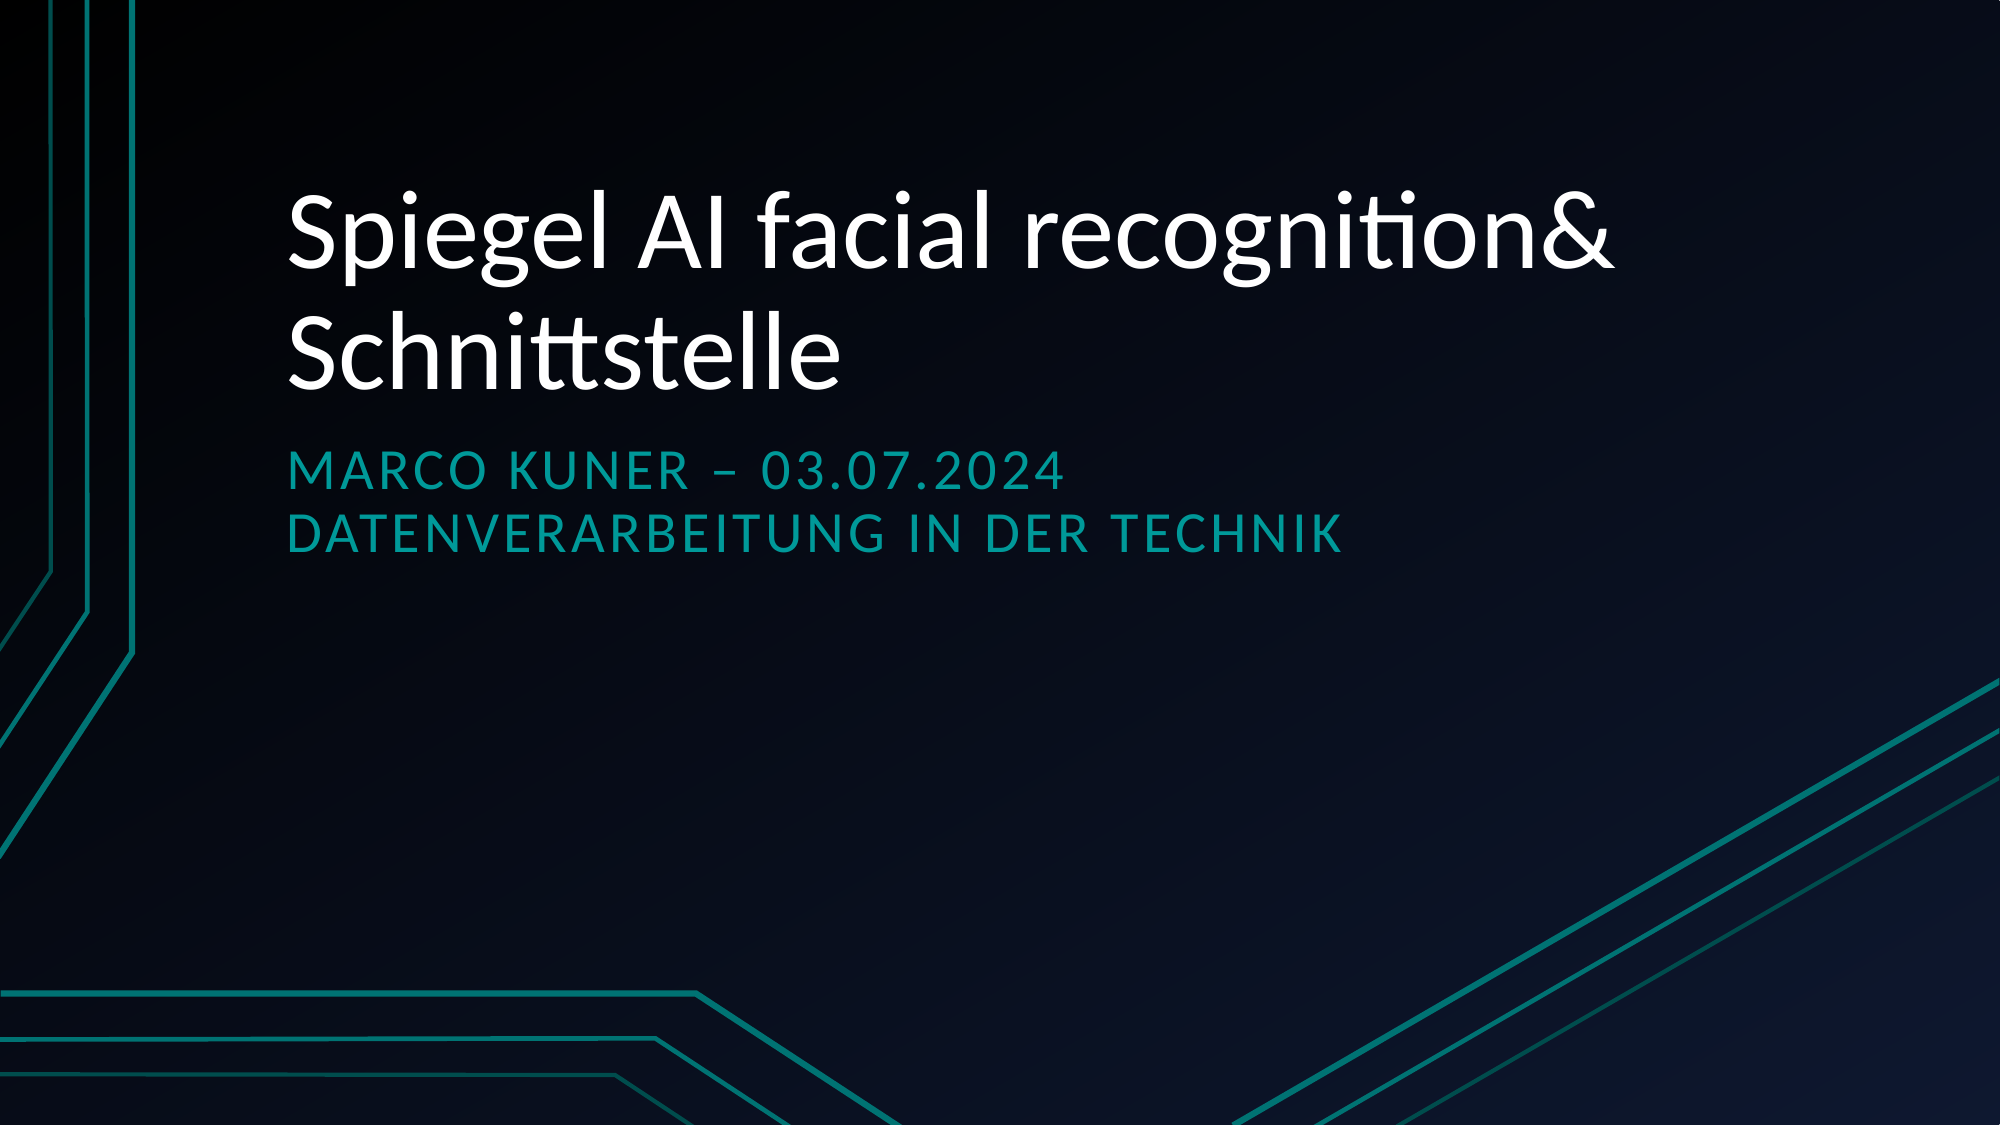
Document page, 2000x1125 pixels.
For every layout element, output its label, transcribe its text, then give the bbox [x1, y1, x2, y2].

subtitle Marco Kuner – 03.07.2024 Datenverarbeitung in der Technik [266, 429, 1700, 717]
title Spiegel AI facial recognition& Schnittstelle [266, 95, 1700, 424]
